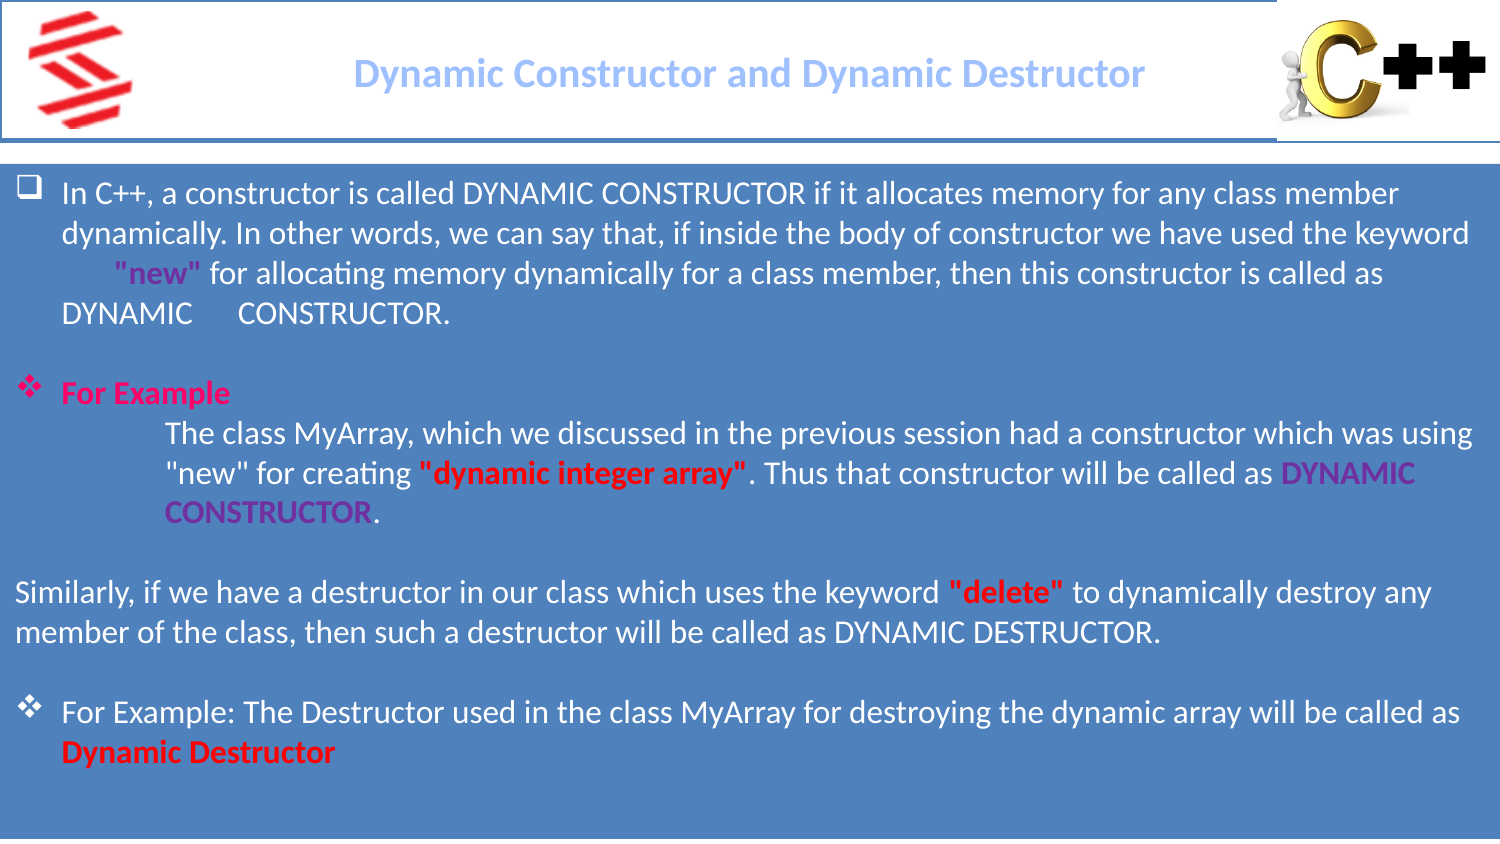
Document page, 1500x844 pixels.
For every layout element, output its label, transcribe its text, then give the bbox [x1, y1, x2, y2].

title Dynamic Constructor and Dynamic Destructor [0, 0, 1274, 143]
text_box In C++, a constructor is called DYNAMIC CONSTRUCTOR if it allocates memory for any class member dynamically. In other words, we can say that, if inside the body of constructor we have used the keyword "new" for allocating memory dynamically for a class member, then this constructor is called as DYNAMIC CONSTRUCTOR. For Example The class MyArray, which we discussed in the previous session had a constructor which was using "new" for creating "dynamic integer array". Thus that constructor will be called as DYNAMIC CONSTRUCTOR. Similarly, if we have a destructor in our class which uses the keyword "delete" to dynamically destroy any member of the class, then such a destructor will be called as DYNAMIC DESTRUCTOR. For Example: The Destructor used in the class MyArray for destroying the dynamic array will be called as Dynamic Destructor [0, 162, 1500, 841]
picture [23, 11, 141, 130]
picture [1277, 0, 1500, 141]
